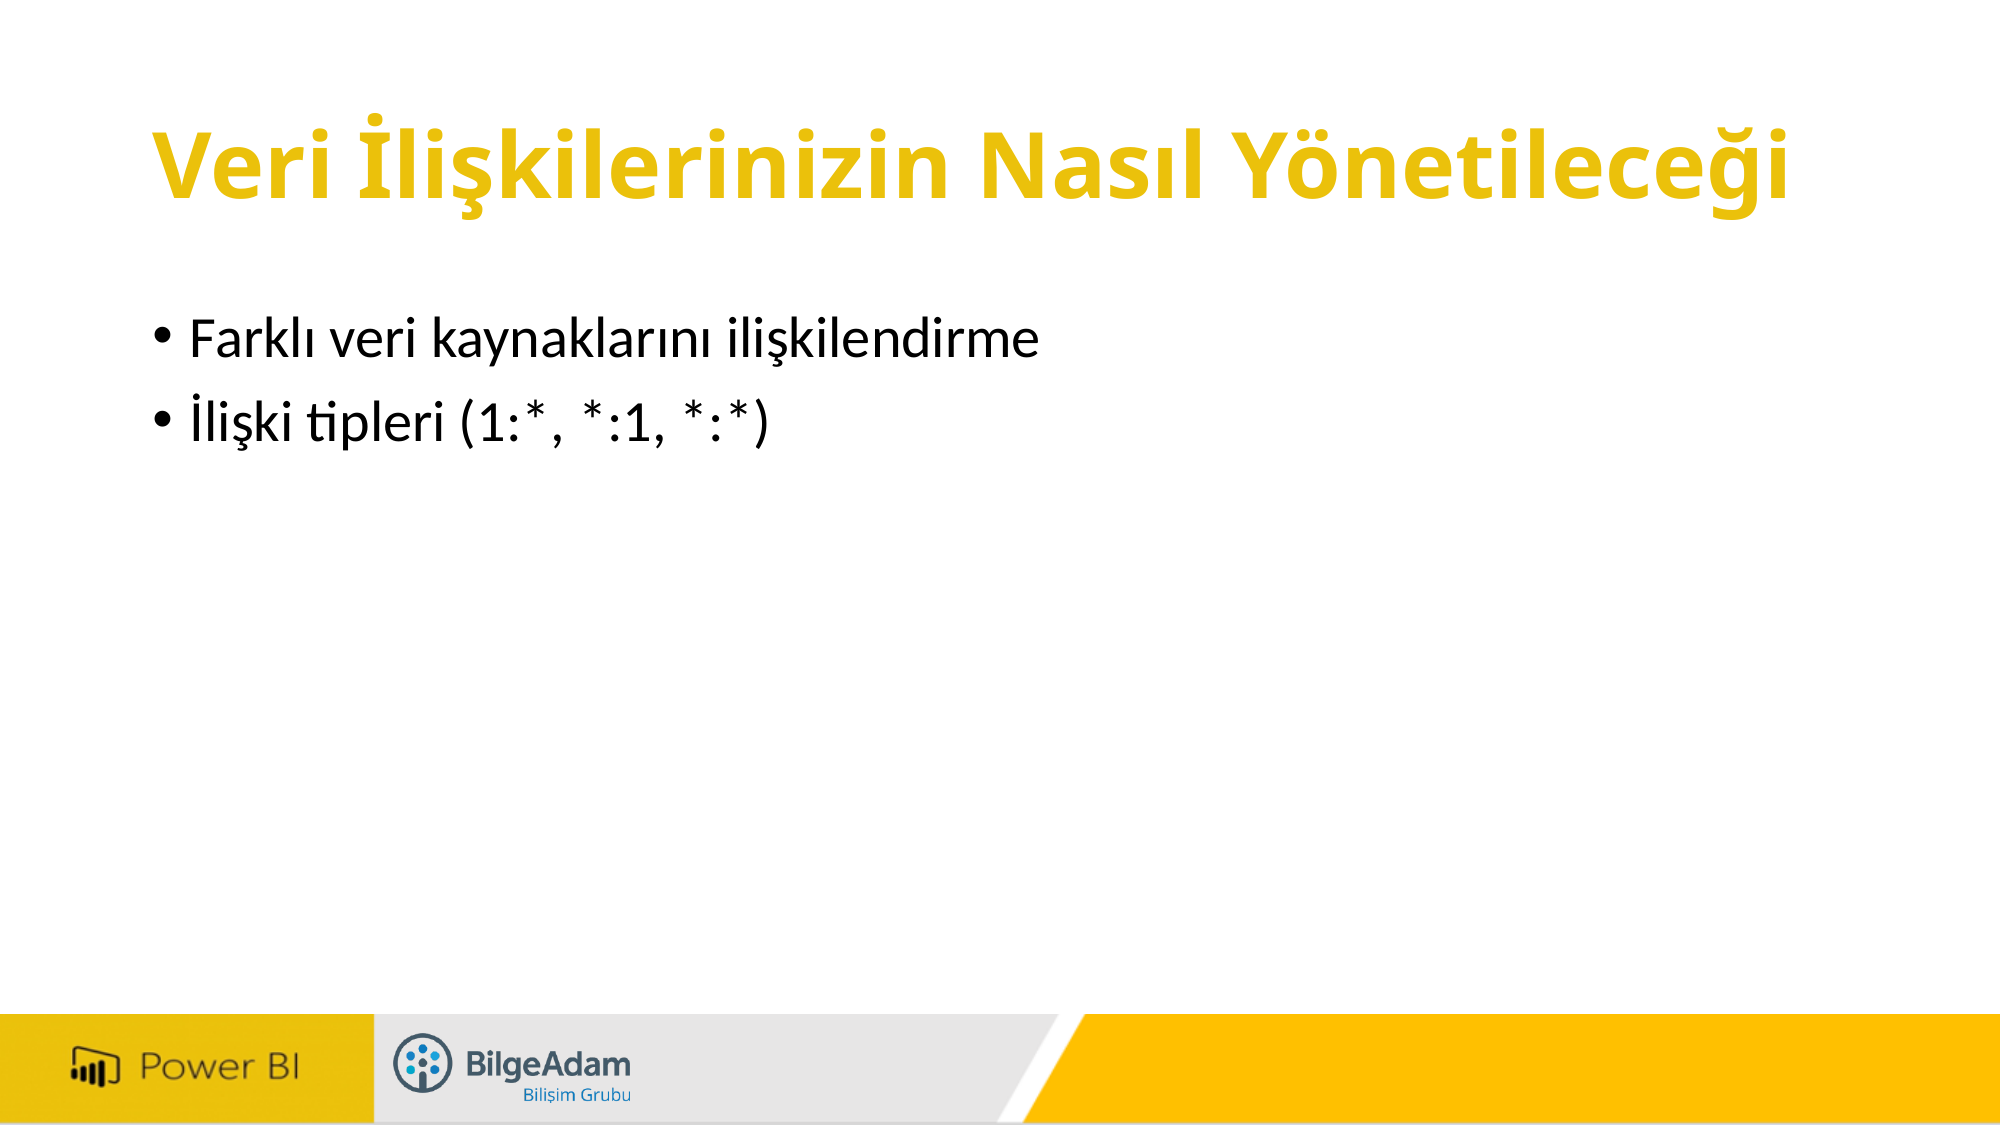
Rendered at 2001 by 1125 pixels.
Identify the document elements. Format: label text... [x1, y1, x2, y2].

picture [0, 1014, 2000, 1125]
list Farklı veri kaynaklarını ilişkilendirme İlişki tipleri (1:*, *:1, *:*) [137, 299, 1863, 993]
title Veri İlişkilerinizin Nasıl Yönetileceği [137, 59, 1863, 278]
